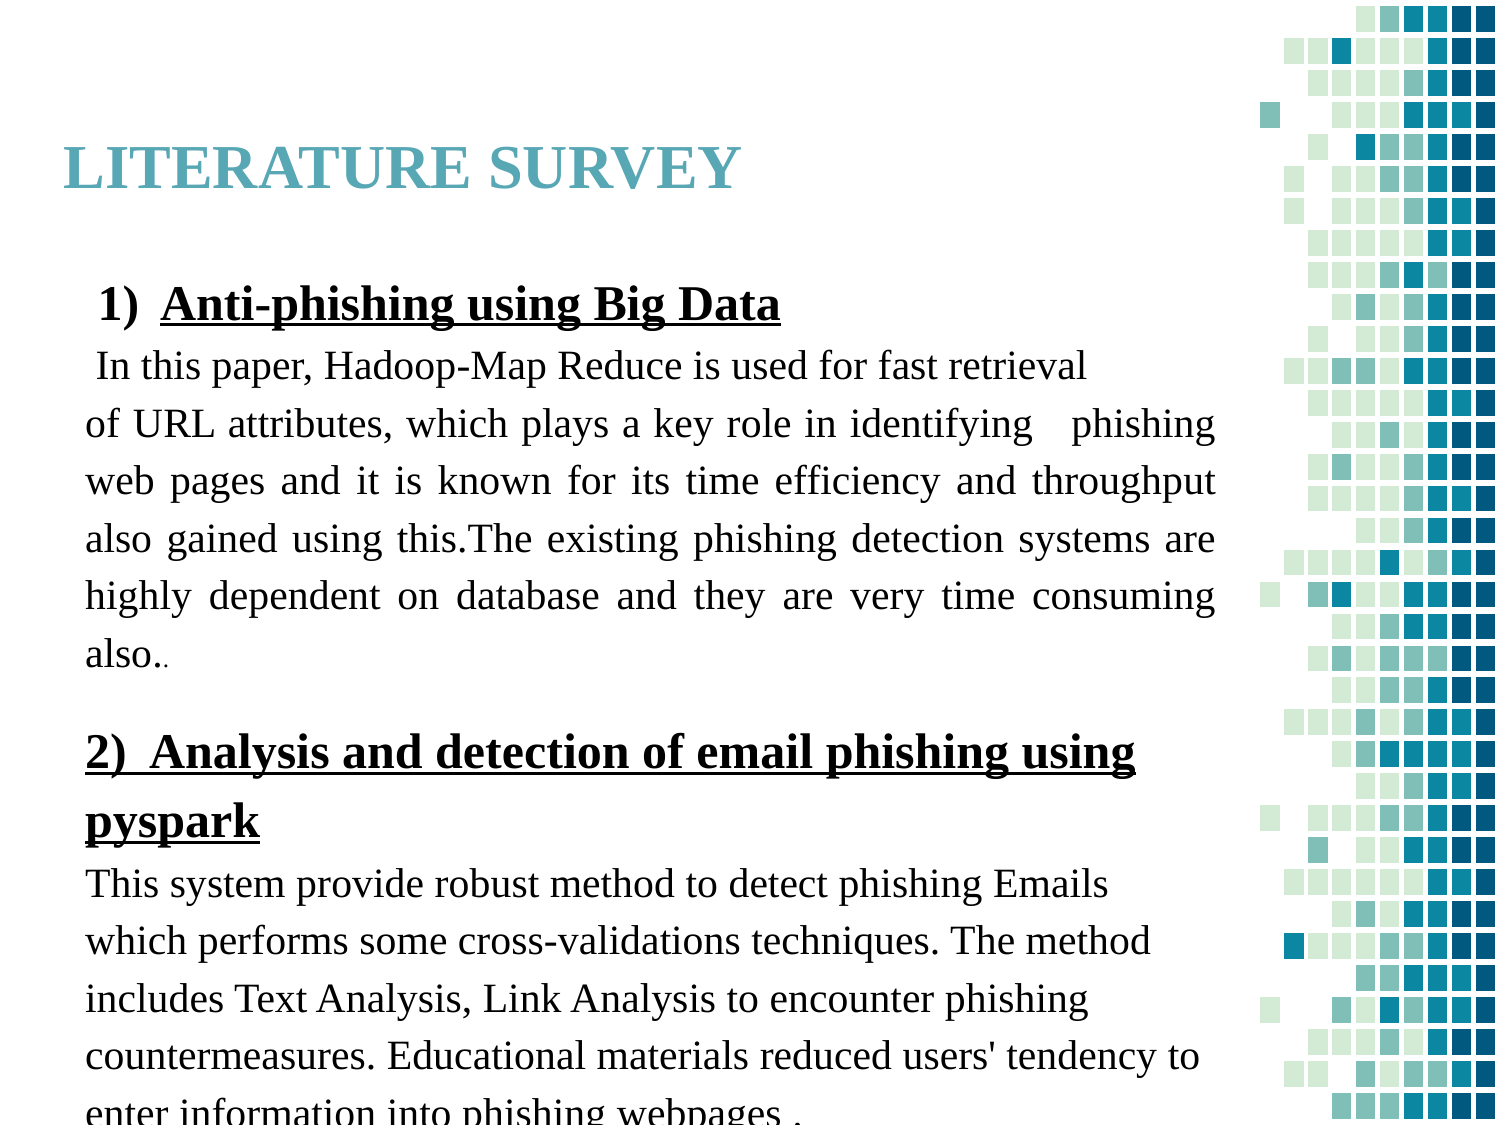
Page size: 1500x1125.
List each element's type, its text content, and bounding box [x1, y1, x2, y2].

list Anti-phishing using Big Data In this paper, Hadoop-Map Reduce is used for fast retrieval of URL attributes, which plays a key role in identifying phishing web pages and it is known for its time efficiency and throughput also gained using this.The existing phishing detection systems are highly dependent on database and they are very time consuming also.. 2) Analysis and detection of email phishing using pyspark This system provide robust method to detect phishing Emails which performs some cross-validations techniques. The method includes Text Analysis, Link Analysis to encounter phishing countermeasures. Educational materials reduced users' tendency to enter information into phishing webpages . [70, 246, 1232, 1094]
title LITERATURE SURVEY [48, 28, 1158, 216]
